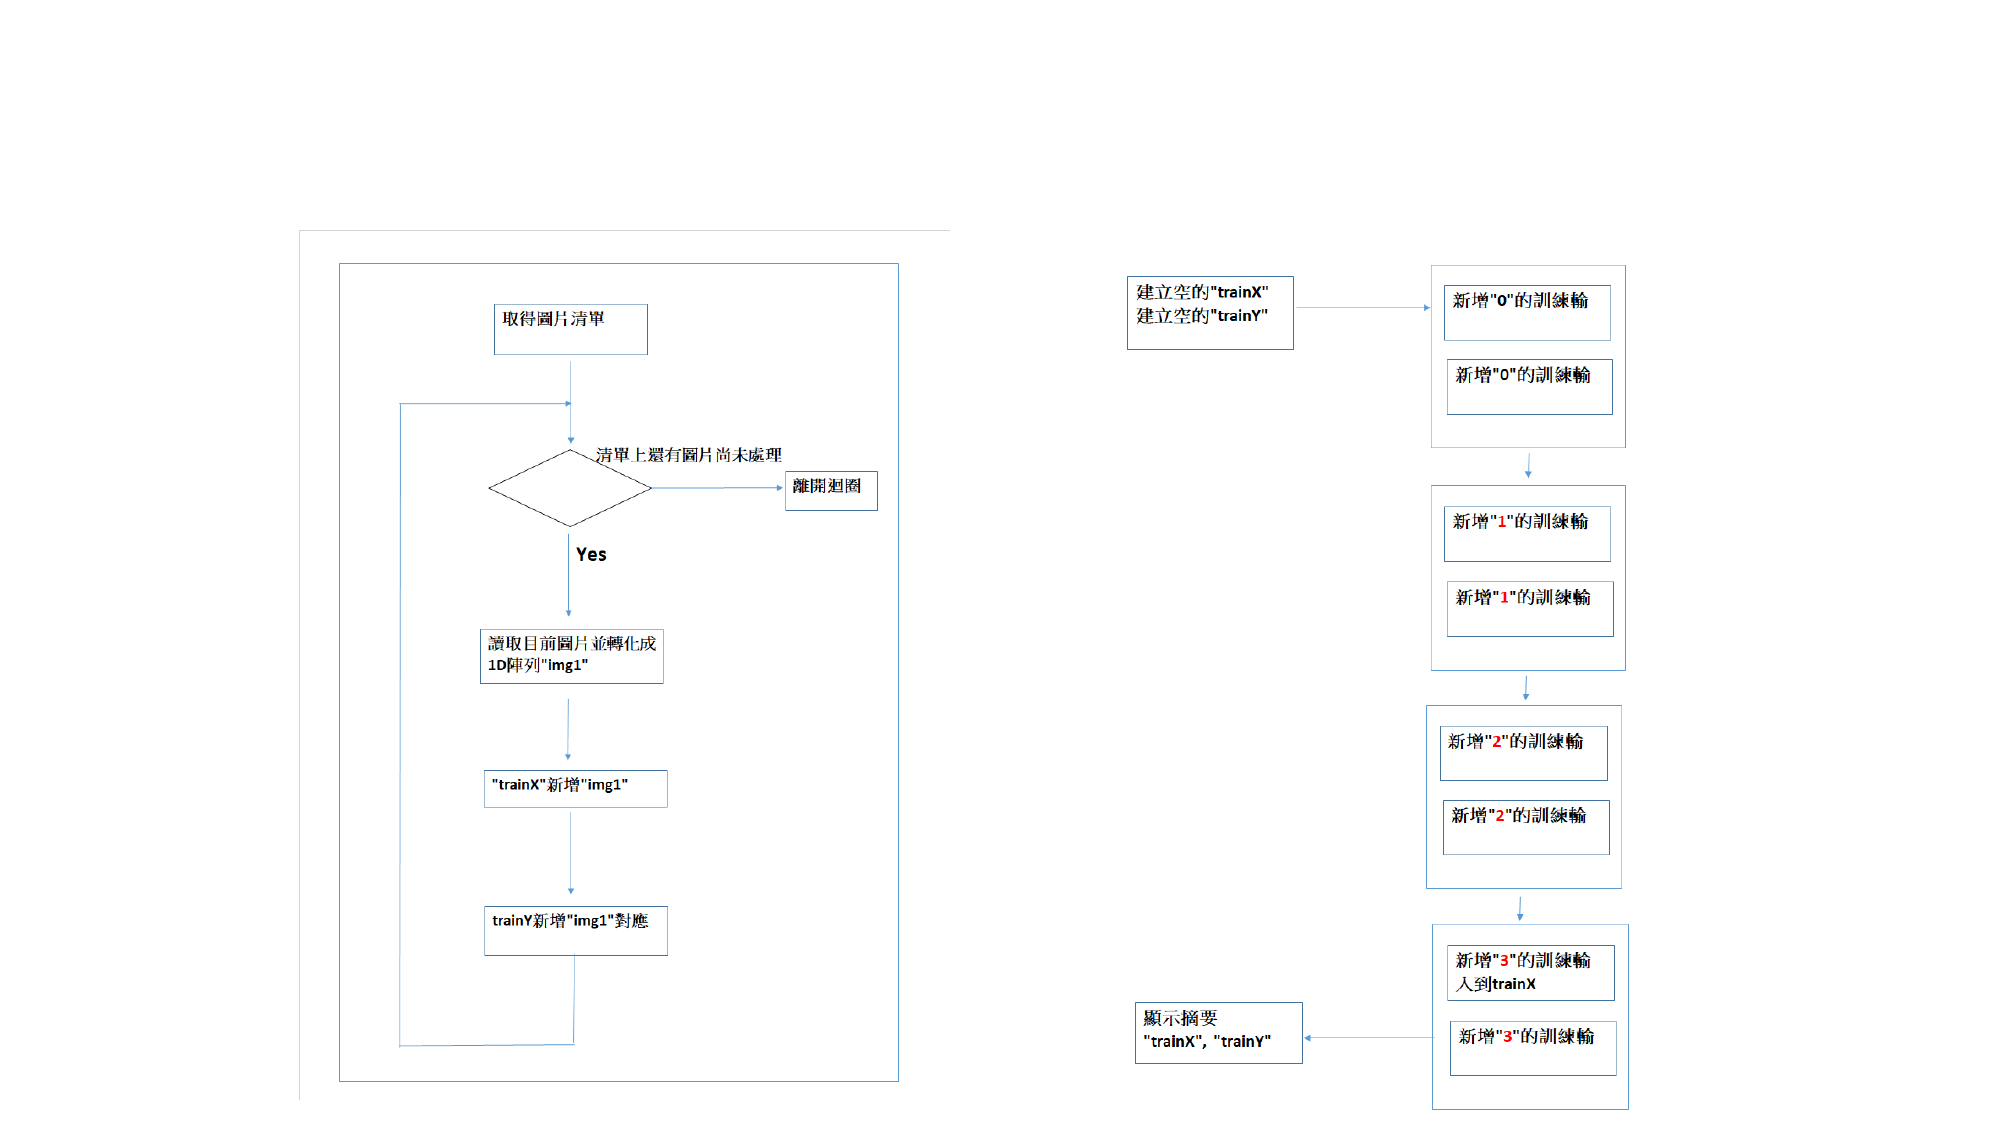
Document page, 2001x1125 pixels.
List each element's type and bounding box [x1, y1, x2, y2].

picture [1110, 249, 1638, 1124]
picture [299, 230, 950, 1100]
